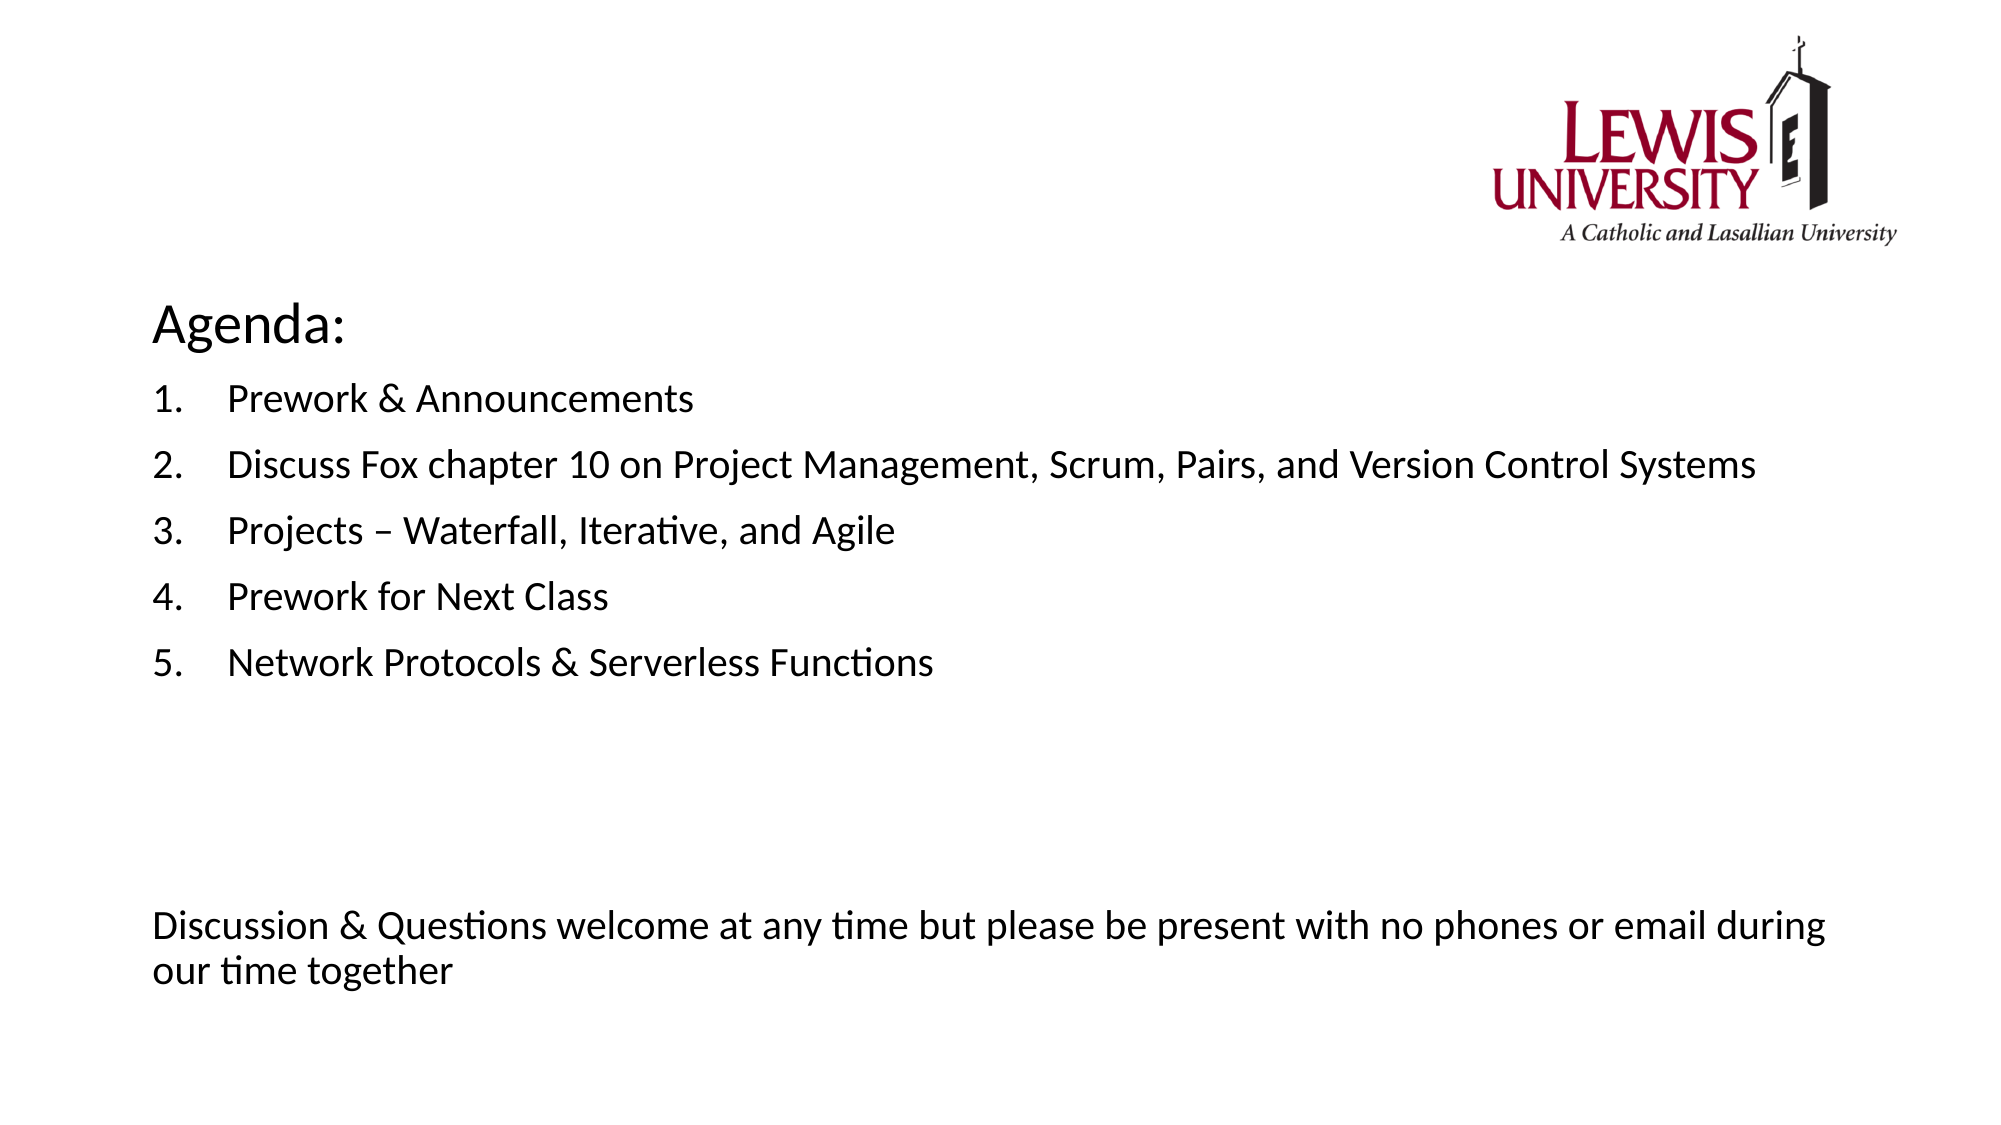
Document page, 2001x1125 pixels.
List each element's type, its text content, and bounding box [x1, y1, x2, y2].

text_box Discussion & Questions welcome at any time but please be present with no phones or email during our time together [137, 895, 1863, 1014]
picture [1466, 25, 1903, 250]
list Agenda: Prework & Announcements Discuss Fox chapter 10 on Project Management, Scrum, Pairs, and Version Control Systems Projects – Waterfall, Iterative, and Agile Prework for Next Class Network Protocols & Serverless Functions [137, 285, 1863, 895]
